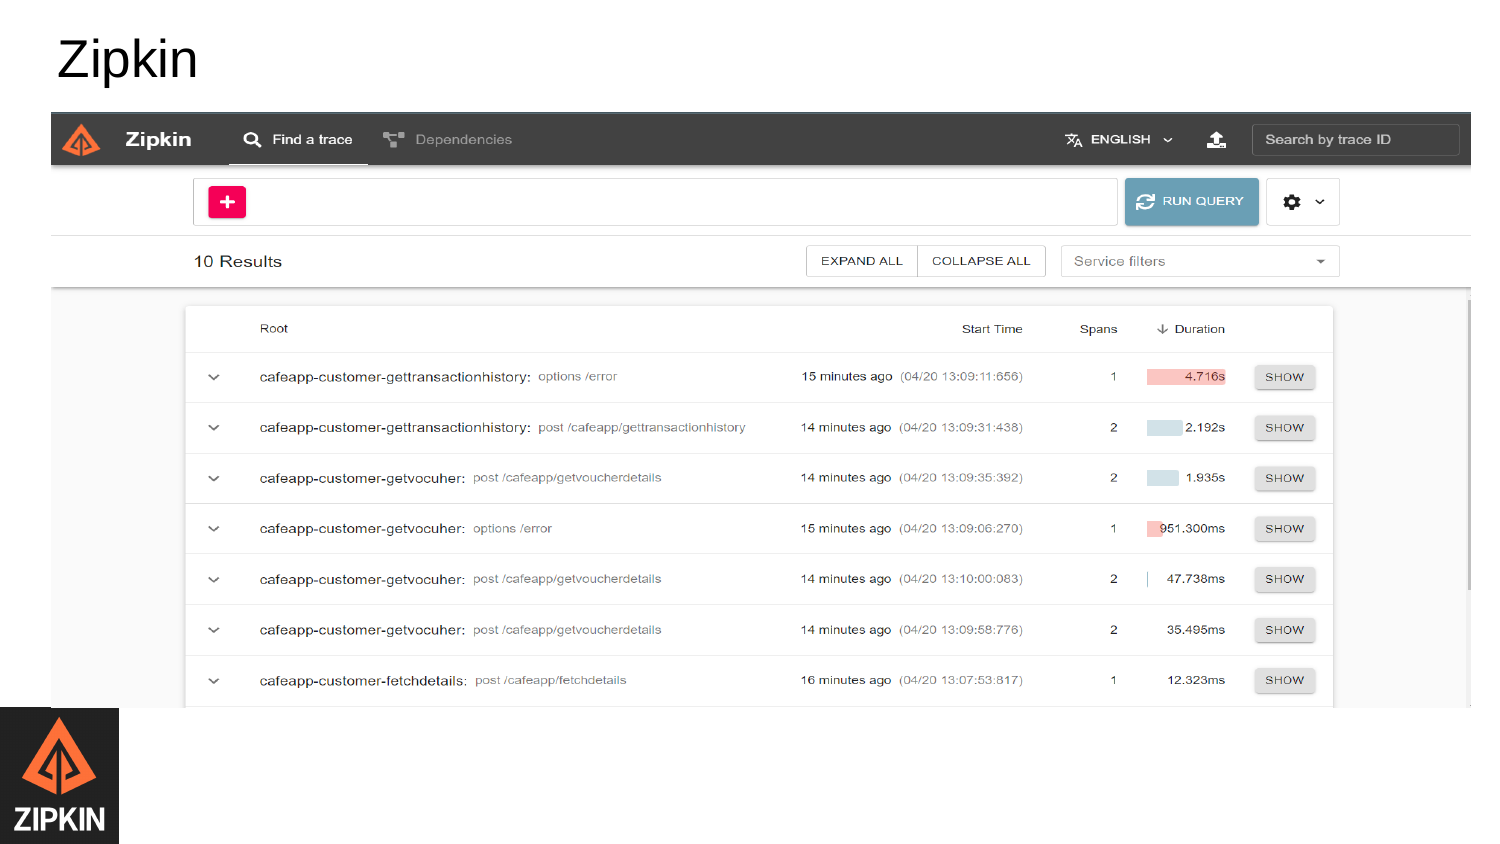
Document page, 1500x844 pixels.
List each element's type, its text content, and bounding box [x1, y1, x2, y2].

picture [0, 112, 1471, 844]
title Zipkin [42, 9, 1441, 104]
